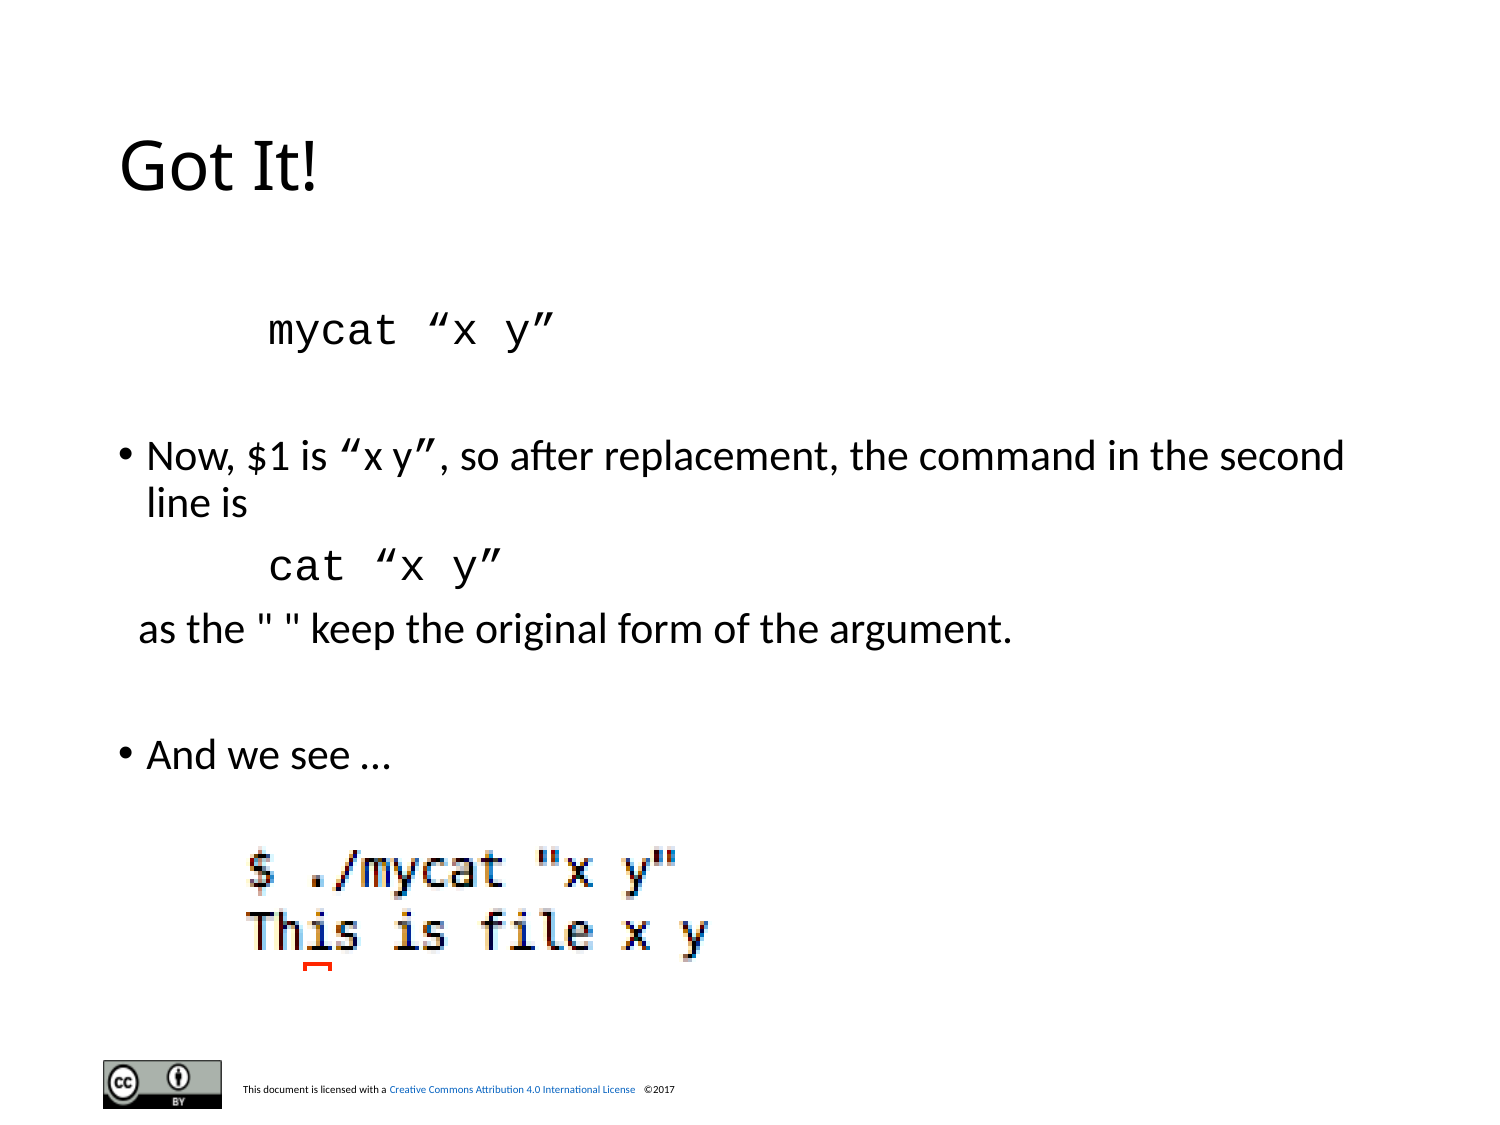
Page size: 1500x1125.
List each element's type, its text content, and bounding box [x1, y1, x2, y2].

list mycat “x y” Now, $1 is “x y”, so after replacement, the command in the second line is cat “x y” as the " " keep the original form of the argument. And we see … [103, 299, 1397, 1014]
picture [103, 1060, 222, 1109]
picture [246, 842, 750, 971]
title Got It! [103, 59, 1397, 278]
